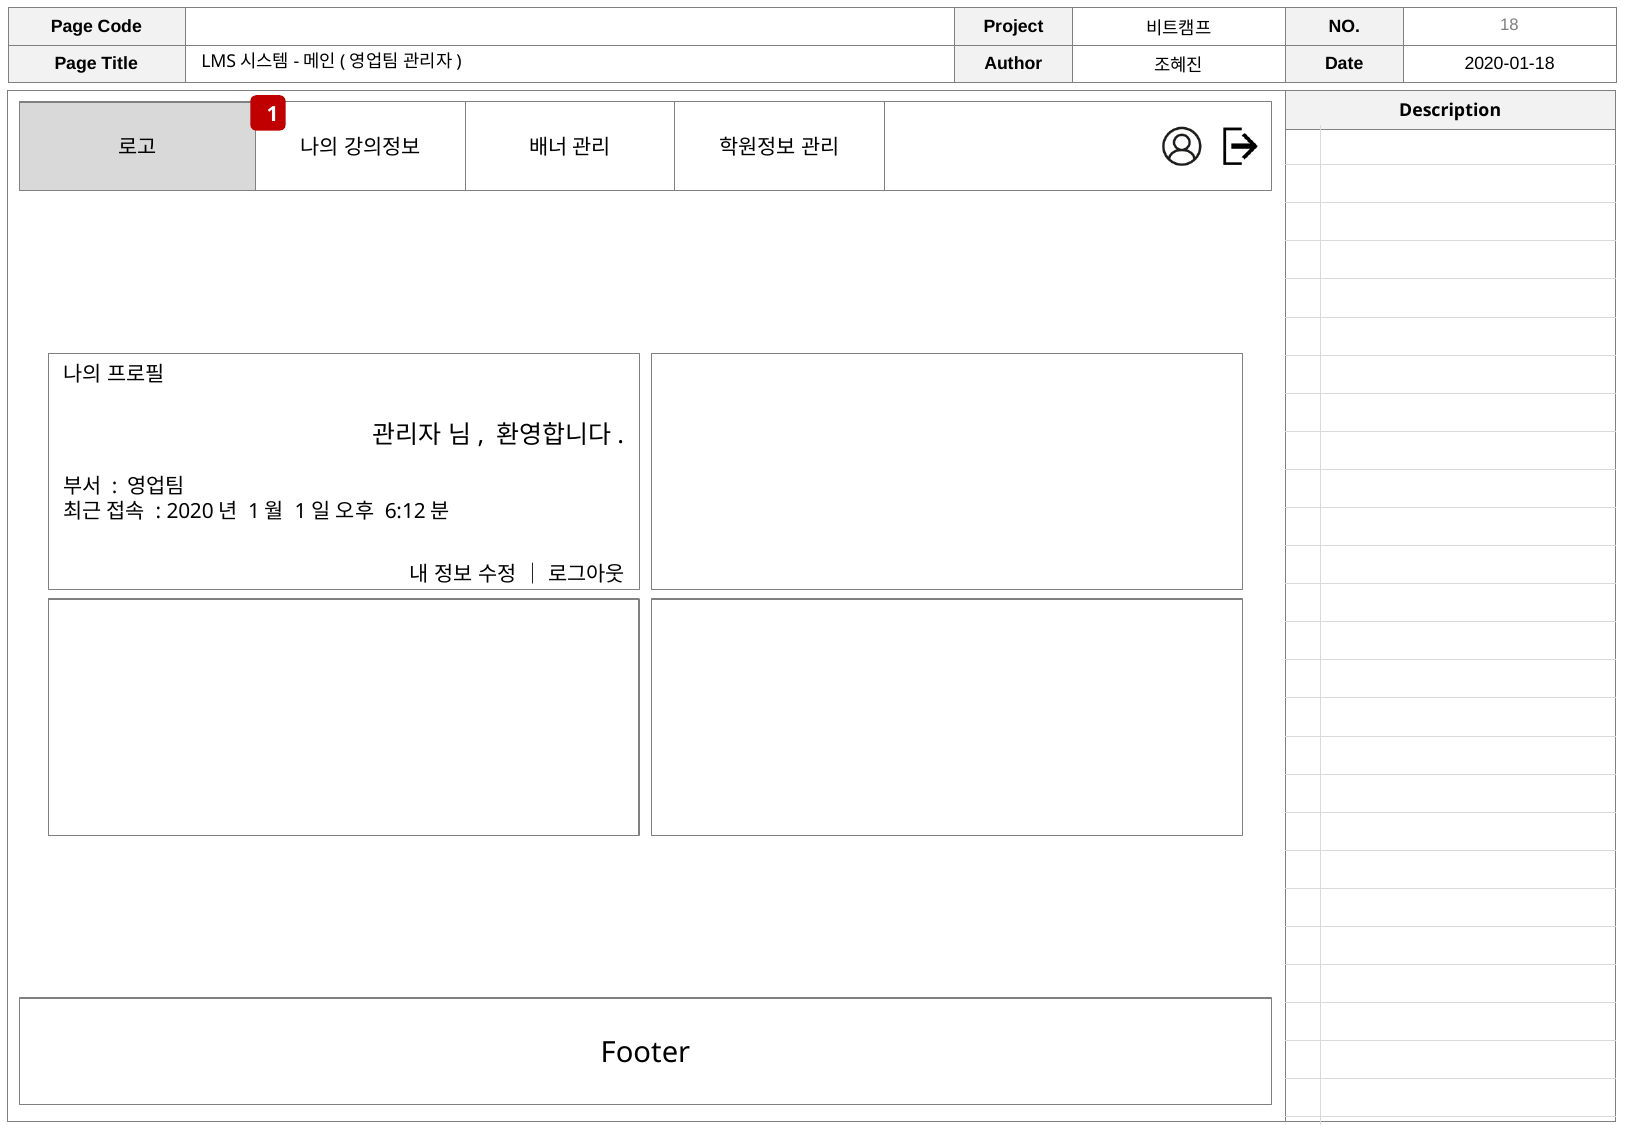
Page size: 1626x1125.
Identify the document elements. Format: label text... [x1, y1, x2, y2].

text_box 관리자 님, 환영합니다. 부서 : 영업팀 최근 접속 : 2020년 1월 1일 오후 6:12분 [48, 410, 639, 531]
table_cell [1321, 813, 1616, 850]
table_header [1285, 125, 1320, 164]
text_box LMS시스템-메인(영업팀 관리자) [186, 42, 955, 79]
table_cell [1321, 851, 1616, 888]
table_cell [1321, 584, 1616, 621]
table_cell [1285, 1041, 1320, 1078]
table_cell [1285, 851, 1320, 888]
table_cell [1321, 203, 1616, 240]
table_cell [1285, 279, 1320, 317]
table_cell [1285, 394, 1320, 431]
table_cell [1321, 356, 1616, 393]
table_cell [1285, 813, 1320, 850]
table_cell [1321, 546, 1616, 583]
text_box 학원정보 관리 [673, 100, 887, 192]
table_cell [1285, 356, 1320, 393]
table_cell [1321, 660, 1616, 697]
table_cell [1321, 165, 1616, 202]
text_box 나의 강의정보 [254, 100, 463, 192]
table_cell [1285, 584, 1320, 621]
table_cell [1285, 660, 1320, 697]
table_cell [1321, 889, 1616, 926]
table_cell [1321, 698, 1616, 736]
table_cell [1285, 165, 1320, 202]
table_cell [1285, 1079, 1320, 1116]
table_cell [1321, 927, 1616, 964]
table_cell [1285, 622, 1320, 659]
table_cell [1285, 775, 1320, 812]
table_cell [1285, 508, 1320, 545]
table_cell [1321, 1041, 1616, 1078]
text_box 배너 관리 [463, 100, 673, 192]
table_cell [1321, 508, 1616, 545]
text_box 1 [248, 93, 288, 133]
table_cell [1285, 241, 1320, 278]
table_cell [1321, 470, 1616, 507]
table_cell [1285, 889, 1320, 926]
table_header [1321, 125, 1616, 164]
table_cell [1285, 737, 1320, 774]
table_cell [1321, 432, 1616, 469]
text_box [650, 597, 1244, 837]
table_cell [1285, 1003, 1320, 1040]
table_cell [1285, 203, 1320, 240]
table_cell [1285, 698, 1320, 736]
text_box [650, 351, 1244, 591]
table_cell [1321, 965, 1616, 1002]
table_cell [1321, 737, 1616, 774]
text_box Footer [17, 996, 1274, 1106]
table_cell [1285, 546, 1320, 583]
table_cell [1285, 1117, 1320, 1125]
table_cell [1321, 1003, 1616, 1040]
picture [1215, 122, 1263, 170]
table_cell [1285, 470, 1320, 507]
table_cell [1321, 318, 1616, 355]
text_box 로고 [17, 100, 254, 192]
text_box Header [887, 100, 1274, 192]
table_cell [1321, 1117, 1616, 1125]
picture [1160, 125, 1203, 167]
table_cell [1321, 622, 1616, 659]
table_cell [1321, 279, 1616, 317]
table_cell [1321, 1079, 1616, 1116]
table_cell [1285, 927, 1320, 964]
text_box [46, 597, 641, 837]
table_cell [1321, 241, 1616, 278]
table_cell [1321, 775, 1616, 812]
table_cell [1285, 318, 1320, 355]
text_box 나의 프로필 내 정보 수정 ｜ 로그아웃 [47, 351, 641, 591]
table_cell [1321, 394, 1616, 431]
table_cell [1285, 965, 1320, 1002]
table_cell [1285, 432, 1320, 469]
